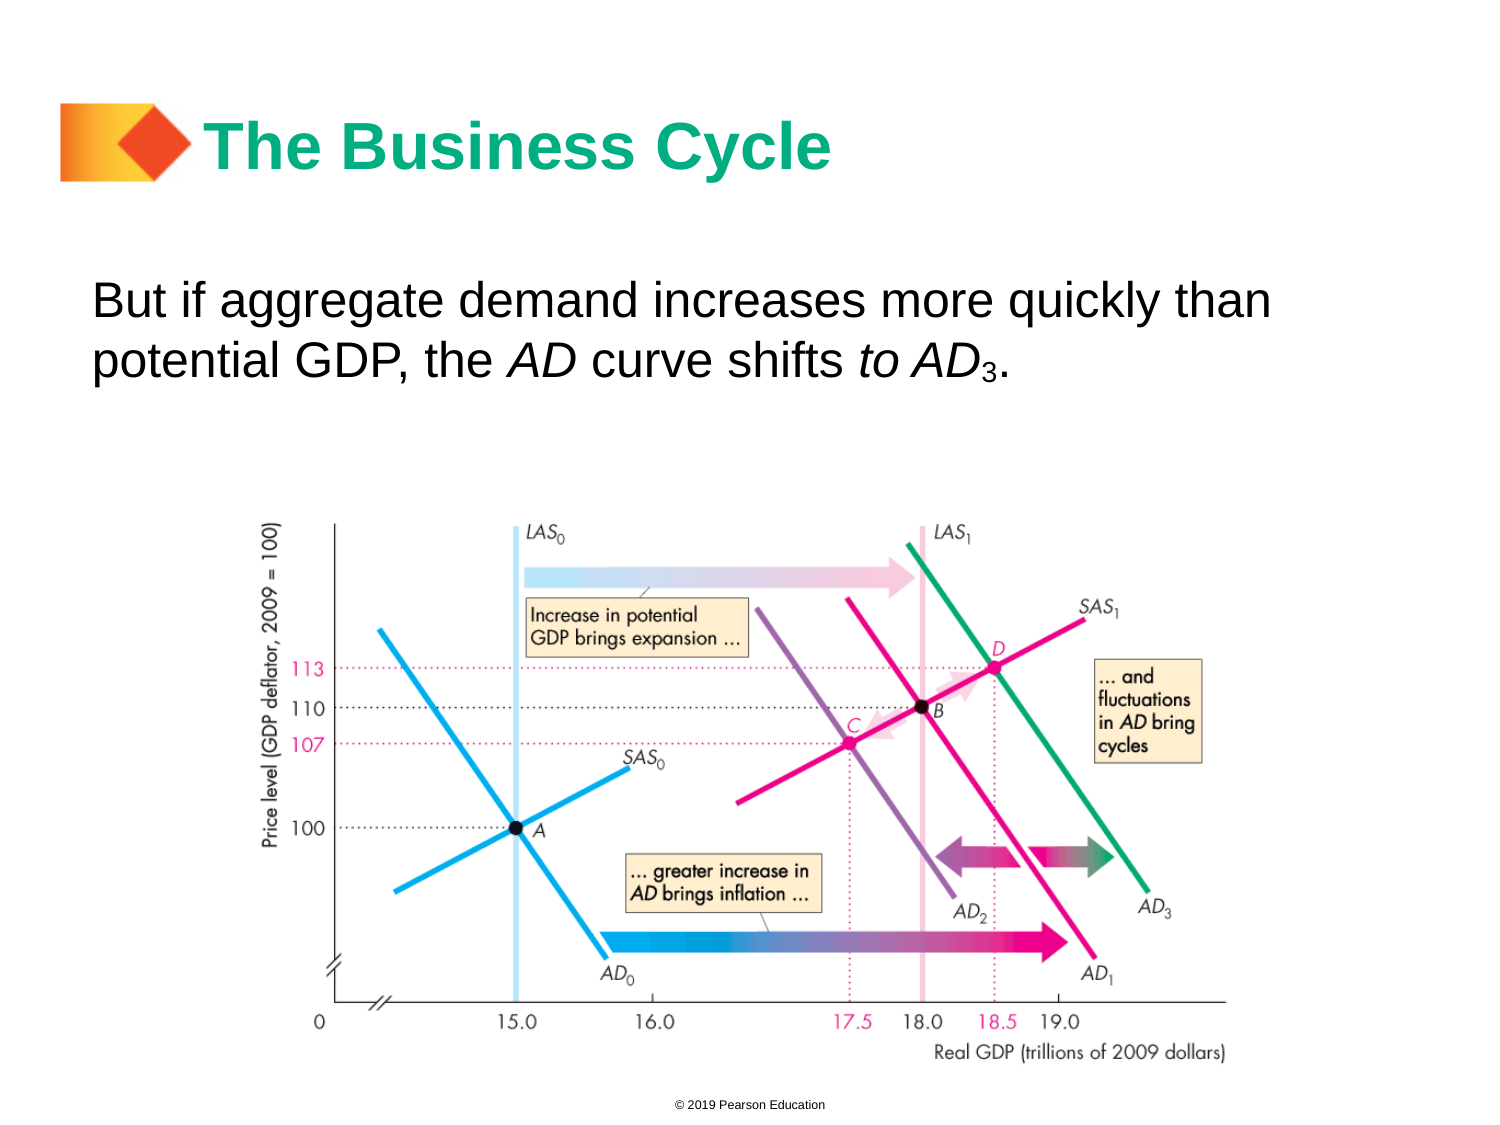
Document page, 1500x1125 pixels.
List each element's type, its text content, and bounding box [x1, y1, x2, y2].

picture [59, 102, 188, 184]
title The Business Cycle [188, 50, 1364, 236]
picture [253, 513, 1231, 1071]
list But if aggregate demand increases more quickly than potential GDP, the AD curve shifts to AD3. [59, 259, 1410, 412]
